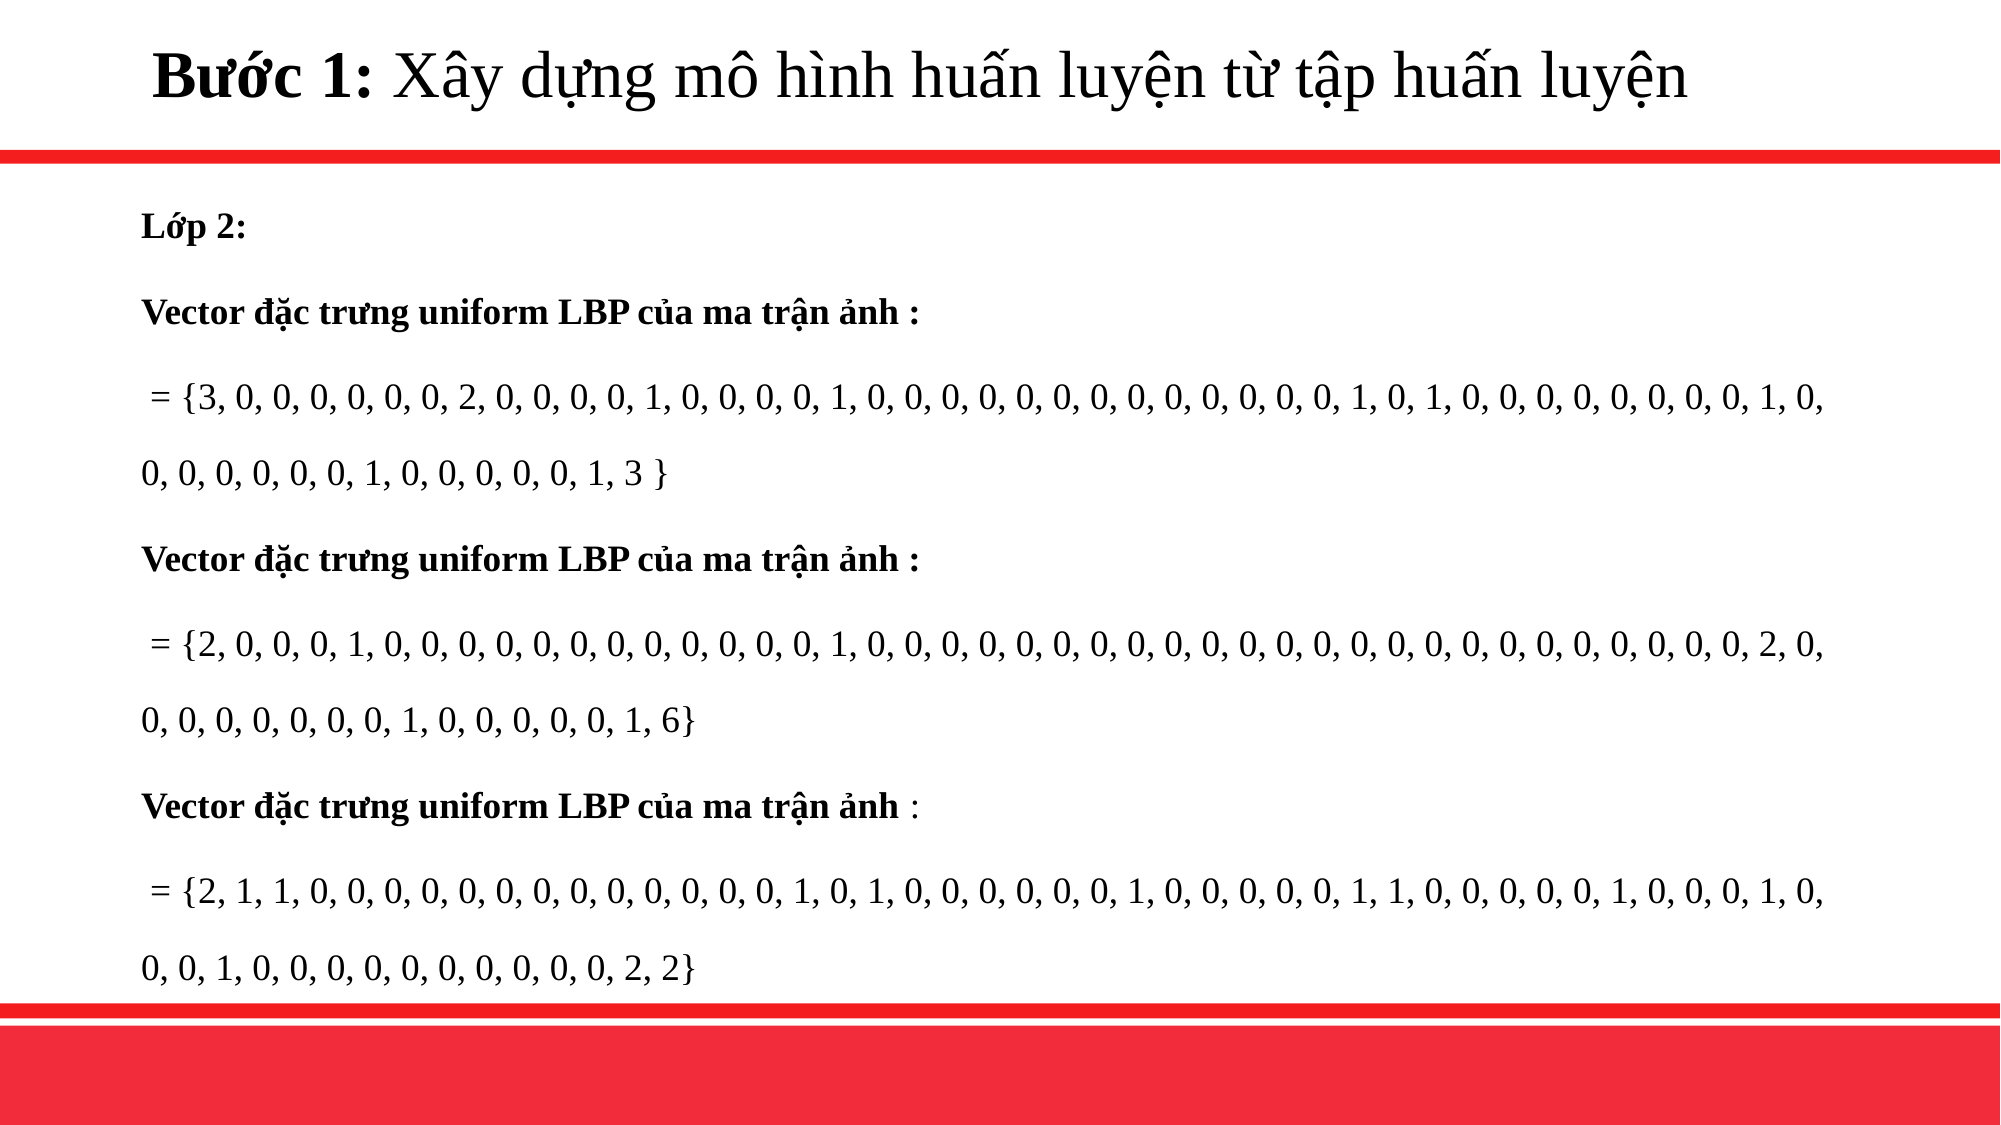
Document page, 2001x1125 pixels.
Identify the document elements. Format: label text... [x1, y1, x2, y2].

title Bước 1: Xây dựng mô hình huấn luyện từ tập huấn luyện [137, 21, 1863, 131]
